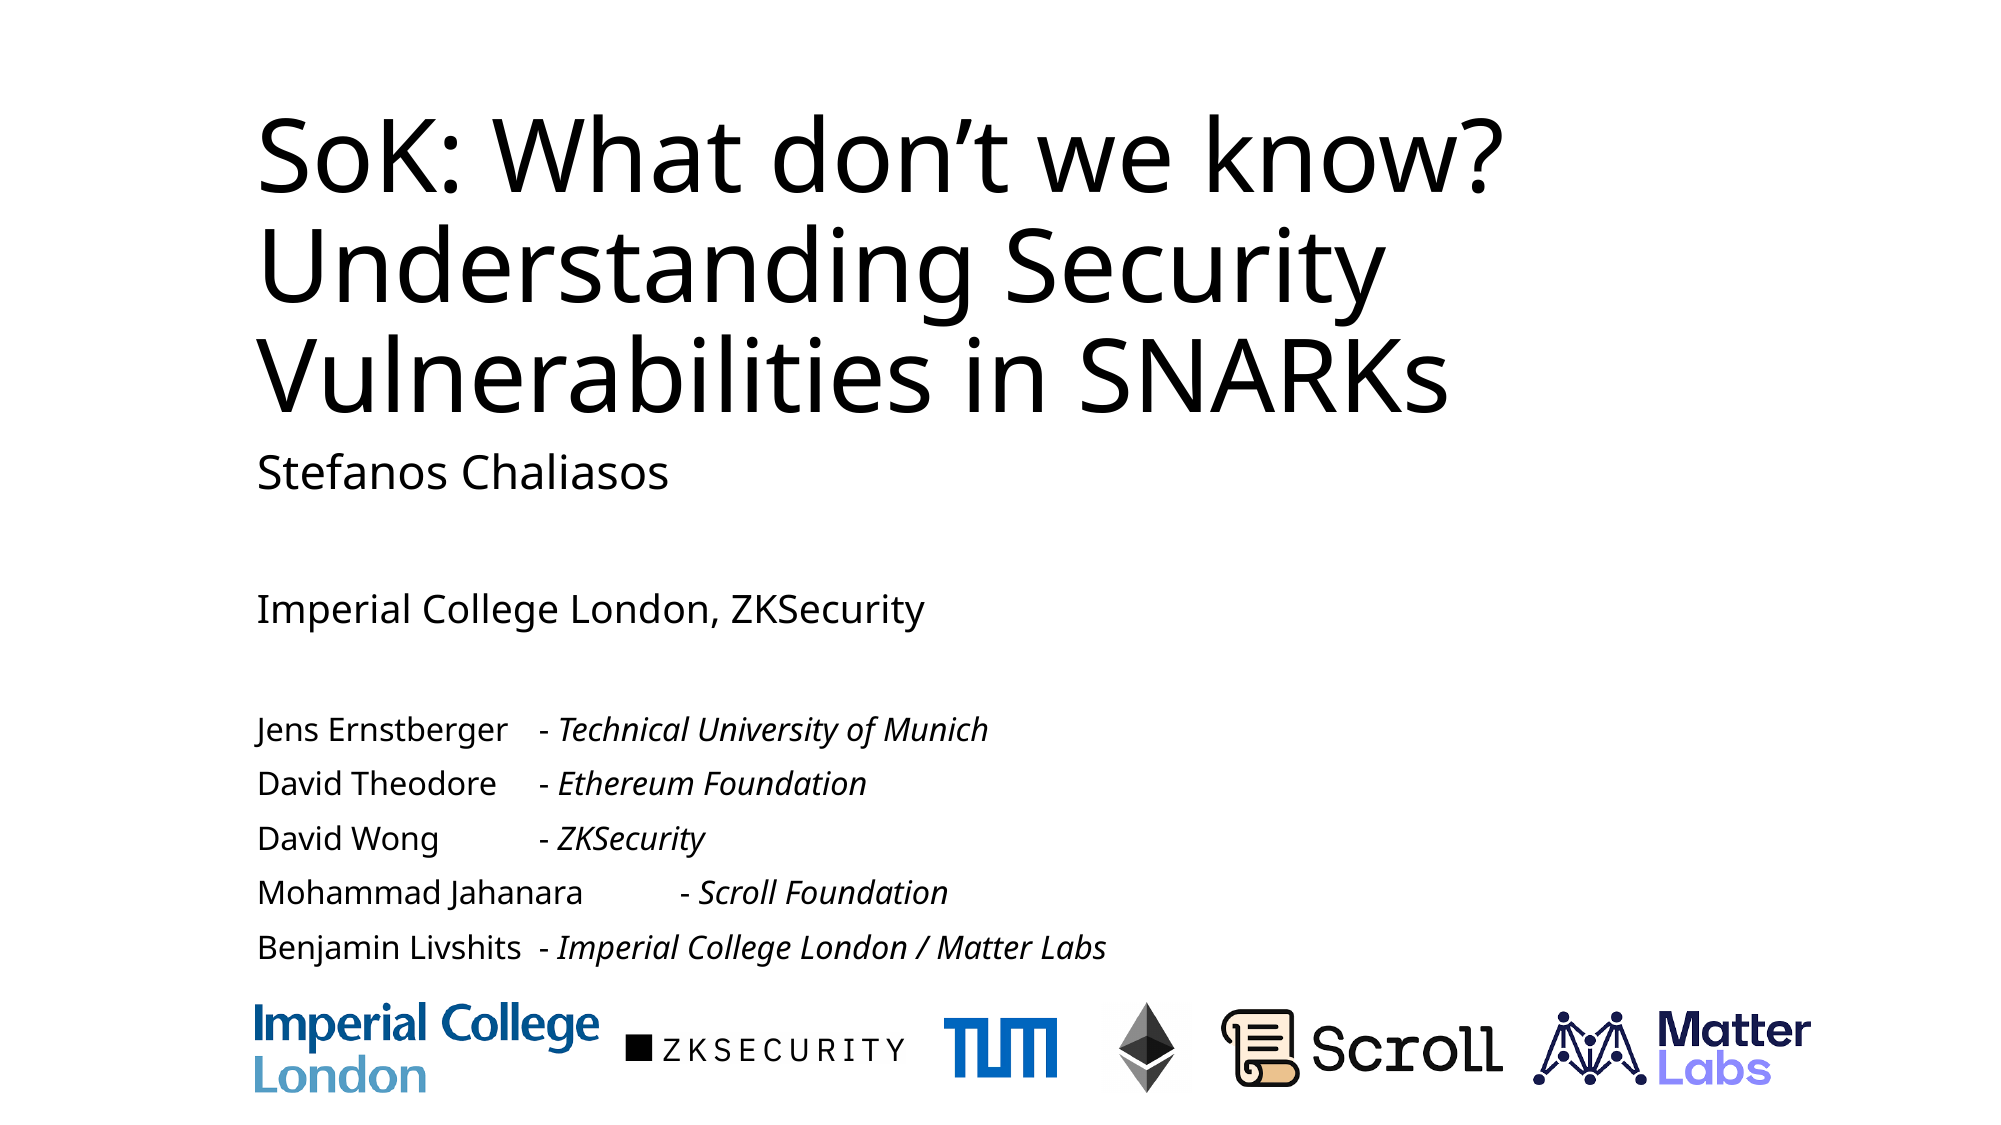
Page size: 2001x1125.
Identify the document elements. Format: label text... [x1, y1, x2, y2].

picture [623, 1031, 906, 1064]
picture [1221, 1009, 1504, 1087]
title SoK: What don’t we know? Understanding Security Vulnerabilities in SNARKs [241, 50, 1742, 441]
picture [930, 977, 1072, 1119]
picture [1100, 1002, 1192, 1094]
picture [1533, 1011, 1811, 1085]
picture [255, 1002, 599, 1094]
subtitle Stefanos Chaliasos Imperial College London, ZKSecurity Jens Ernstberger - Technical University of Munich David Theodore - Ethereum Foundation David Wong - ZKSecurity Mohammad Jahanara - Scroll Foundation Benjamin Livshits - Imperial College London / Matter Labs [241, 441, 1742, 978]
